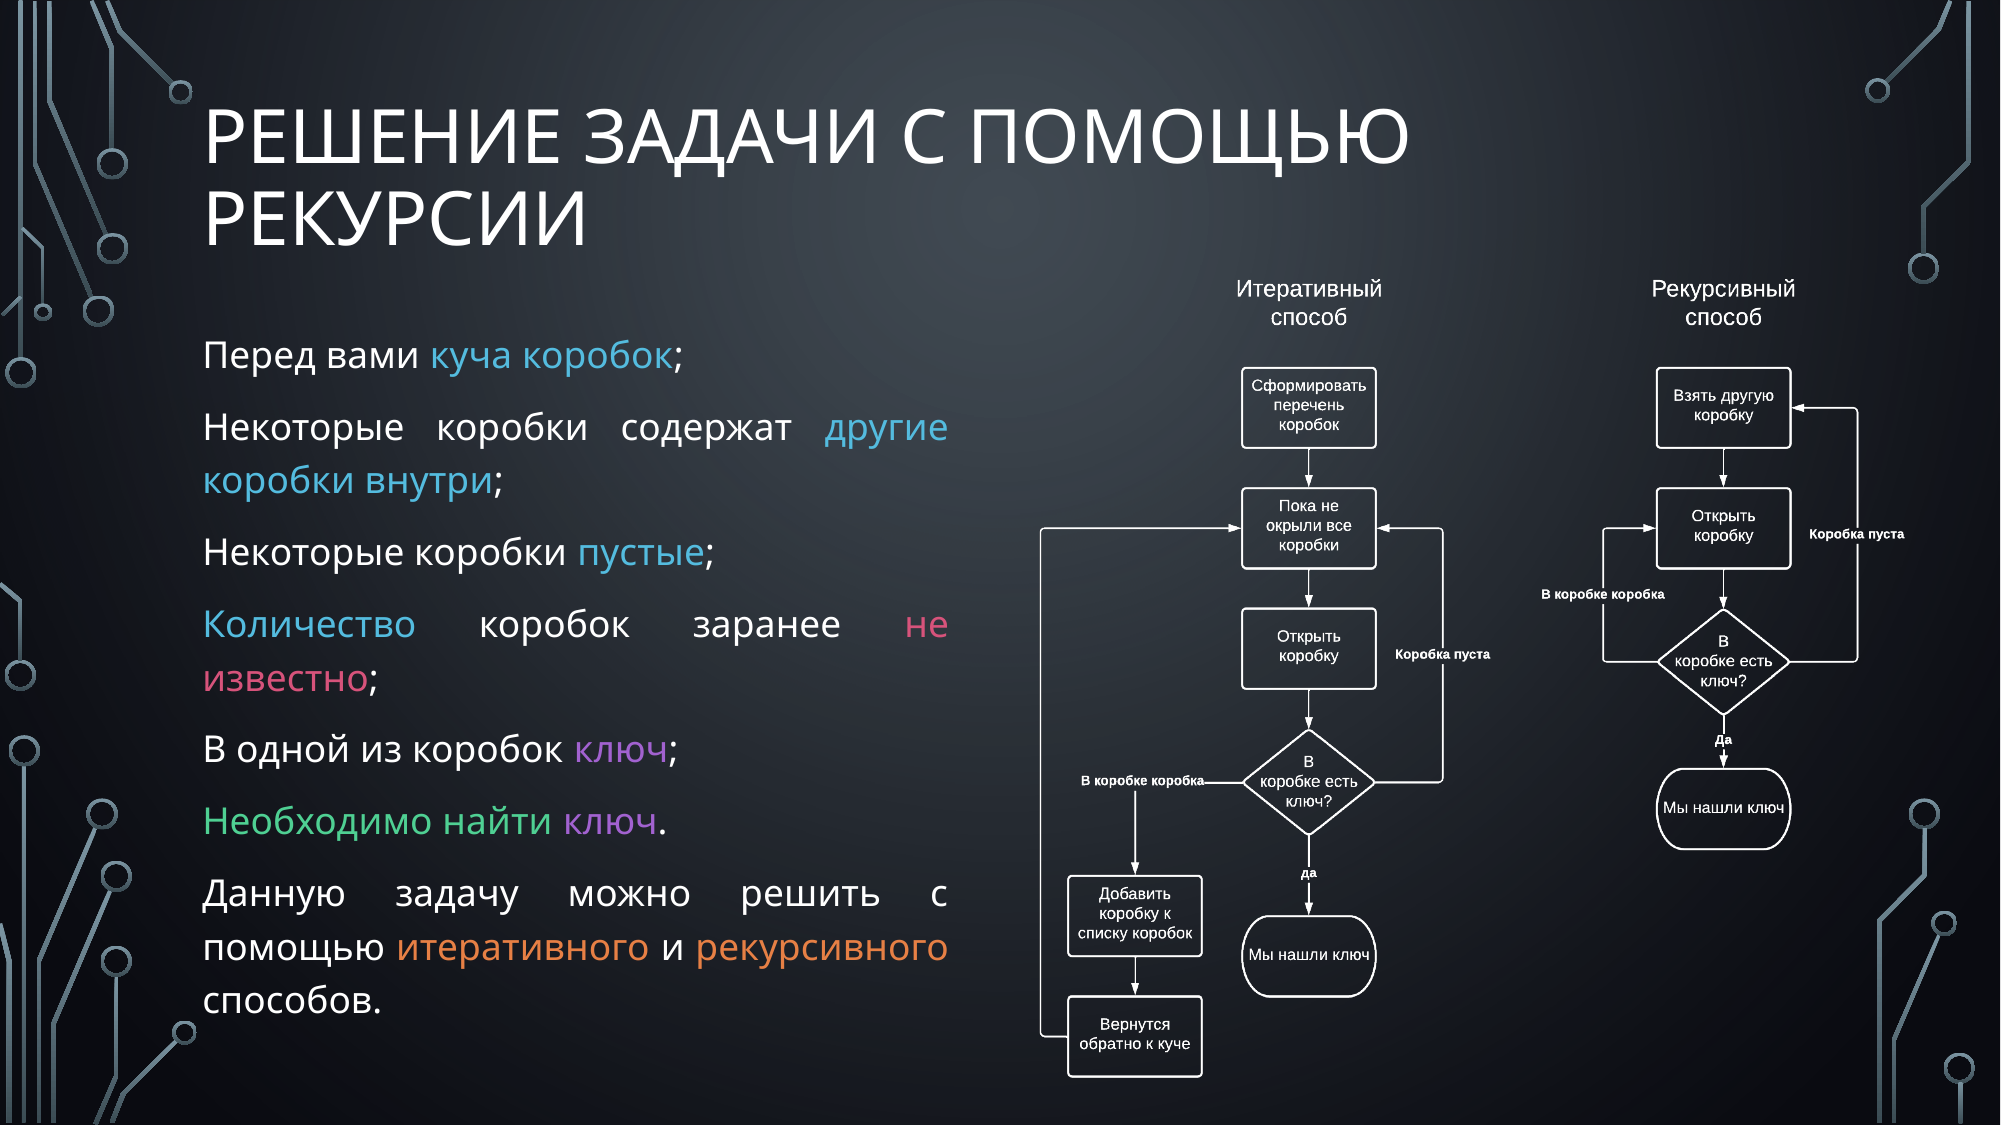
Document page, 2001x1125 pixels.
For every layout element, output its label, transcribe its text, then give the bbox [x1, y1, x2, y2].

list Перед вами куча коробок; Некоторые коробки содержат другие коробки внутри; Некоторые коробки пустые; Количество коробок заранее не известно; В одной из коробок ключ; Необходимо найти ключ. Данную задачу можно решить с помощью итеративного и рекурсивного способов. [187, 314, 965, 1036]
title Решение задачи с помощью рекурсии [187, 58, 1813, 302]
picture [1013, 247, 1932, 1103]
